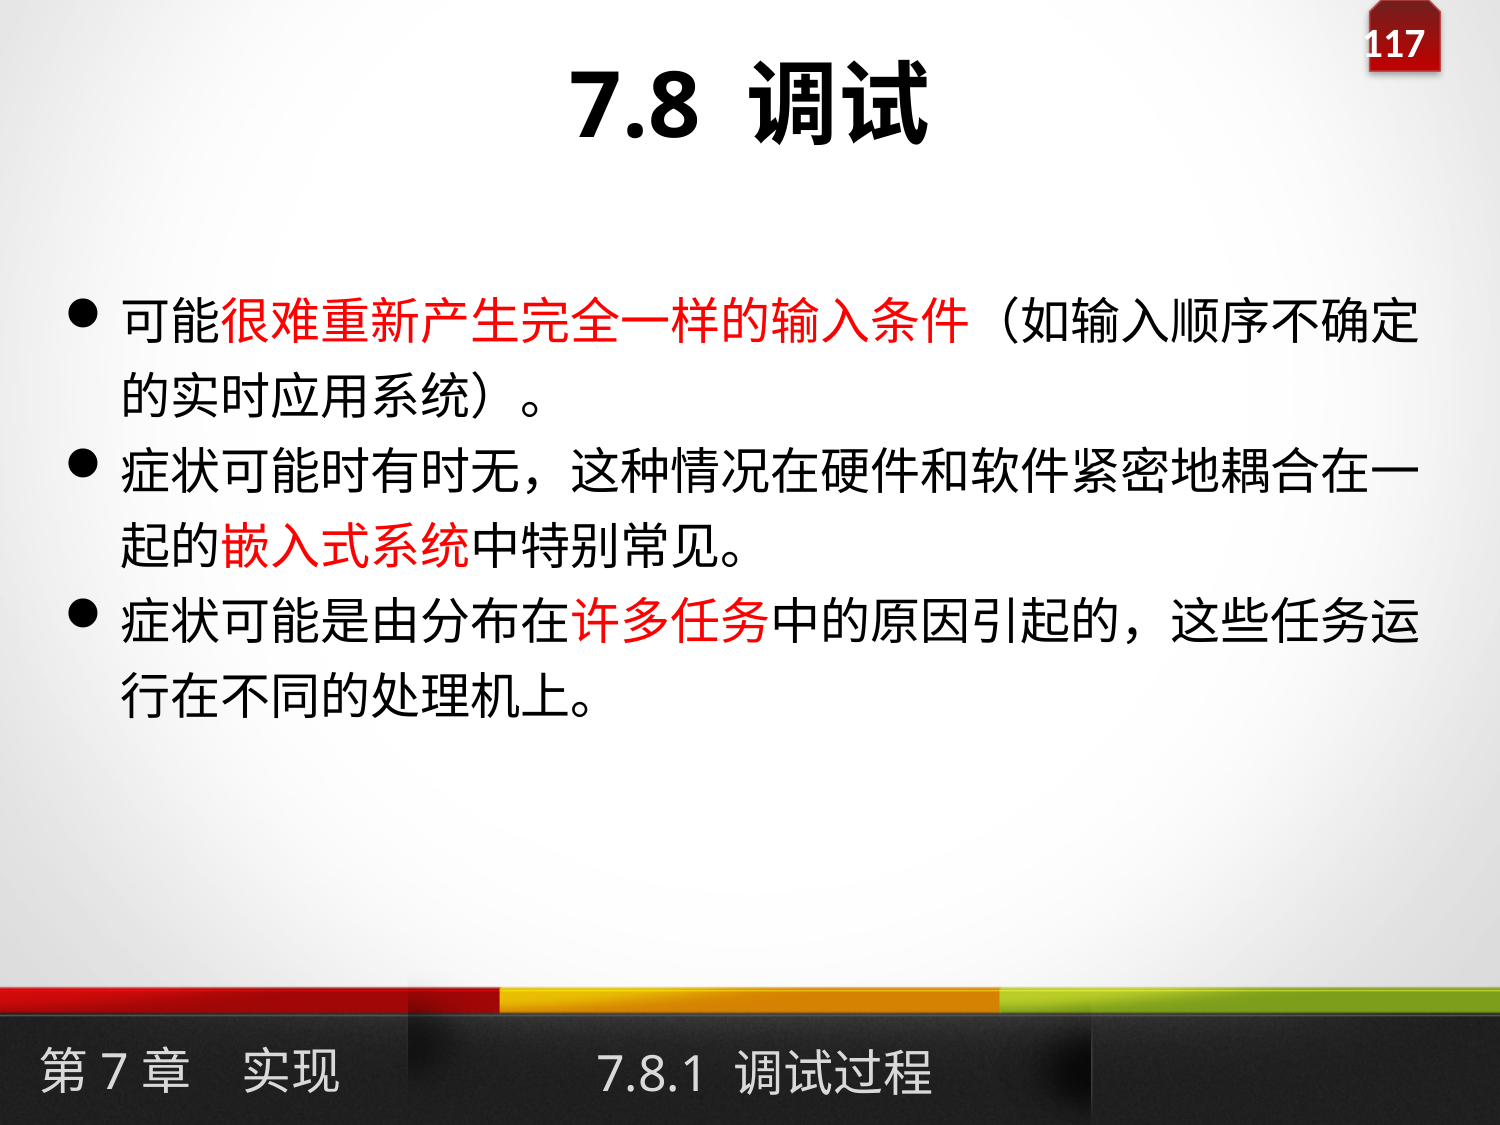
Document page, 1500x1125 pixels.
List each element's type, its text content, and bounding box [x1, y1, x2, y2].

text_box 第7章 实现 [0, 1032, 380, 1108]
title 7.8 调试 [74, 6, 1426, 195]
text_box 7.8.1 调试过程 [458, 1032, 1073, 1111]
text_box 可能很难重新产生完全一样的输入条件（如输入顺序不确定的实时应用系统）。 症状可能时有时无，这种情况在硬件和软件紧密地耦合在一起的嵌入式系统中特别常见。 症状可能是由分布在许多任务中的原因引起的，这些任务运行在不同的处理机上。 [49, 267, 1481, 732]
picture [0, 0, 1500, 1125]
